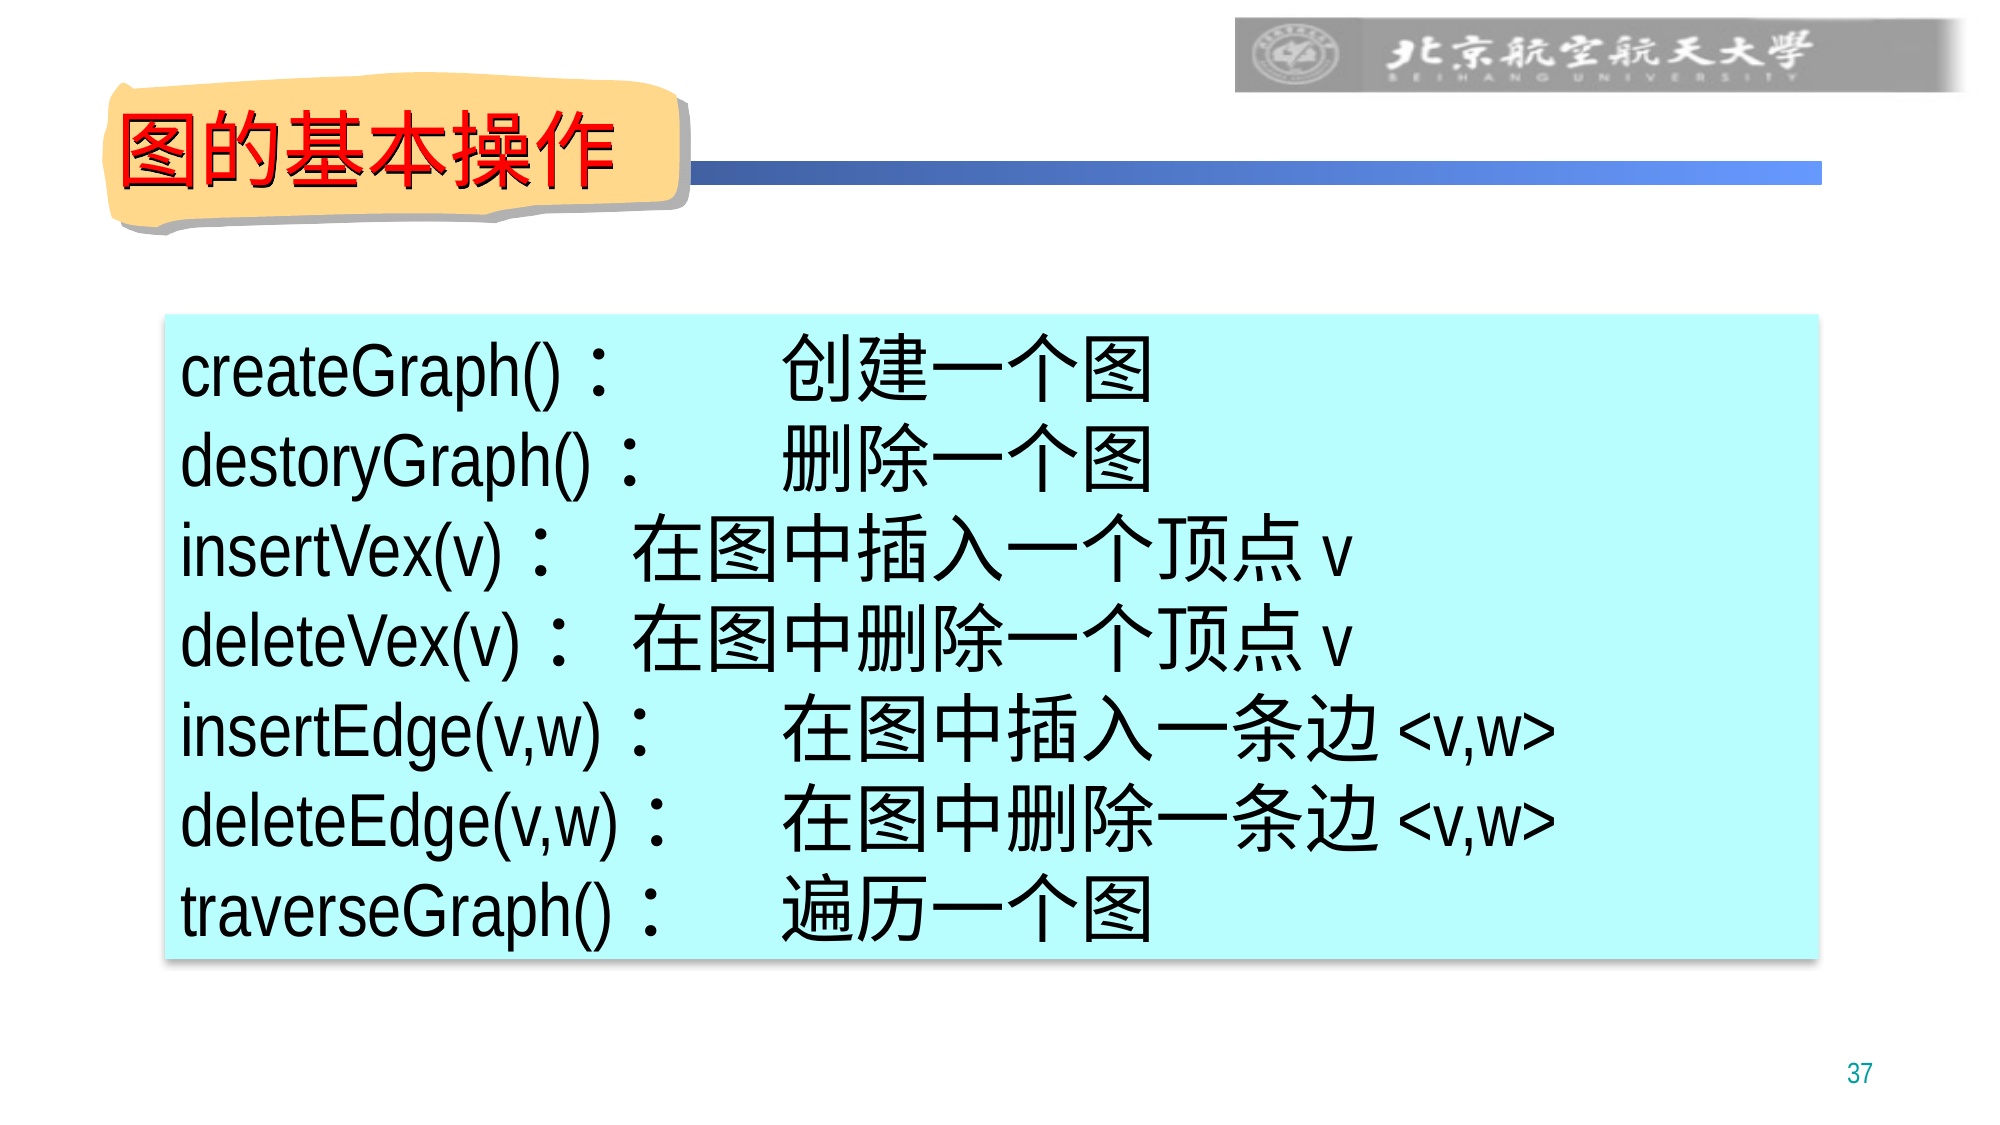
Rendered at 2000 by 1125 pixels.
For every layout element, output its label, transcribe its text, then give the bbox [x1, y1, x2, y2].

slide_number 37 [1471, 1021, 1889, 1098]
text_box createGraph()： 创建一个图 destoryGraph()： 删除一个图 insertVex(v)： 在图中插入一个顶点v deleteVex(v)： 在图中删除一个顶点v insertEdge(v,w)： 在图中插入一条边<v,w> deleteEdge(v,w)： 在图中删除一条边<v,w> traverseGraph()： 遍历一个图 [165, 314, 1819, 960]
picture [1235, 0, 2000, 102]
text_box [101, 66, 733, 228]
